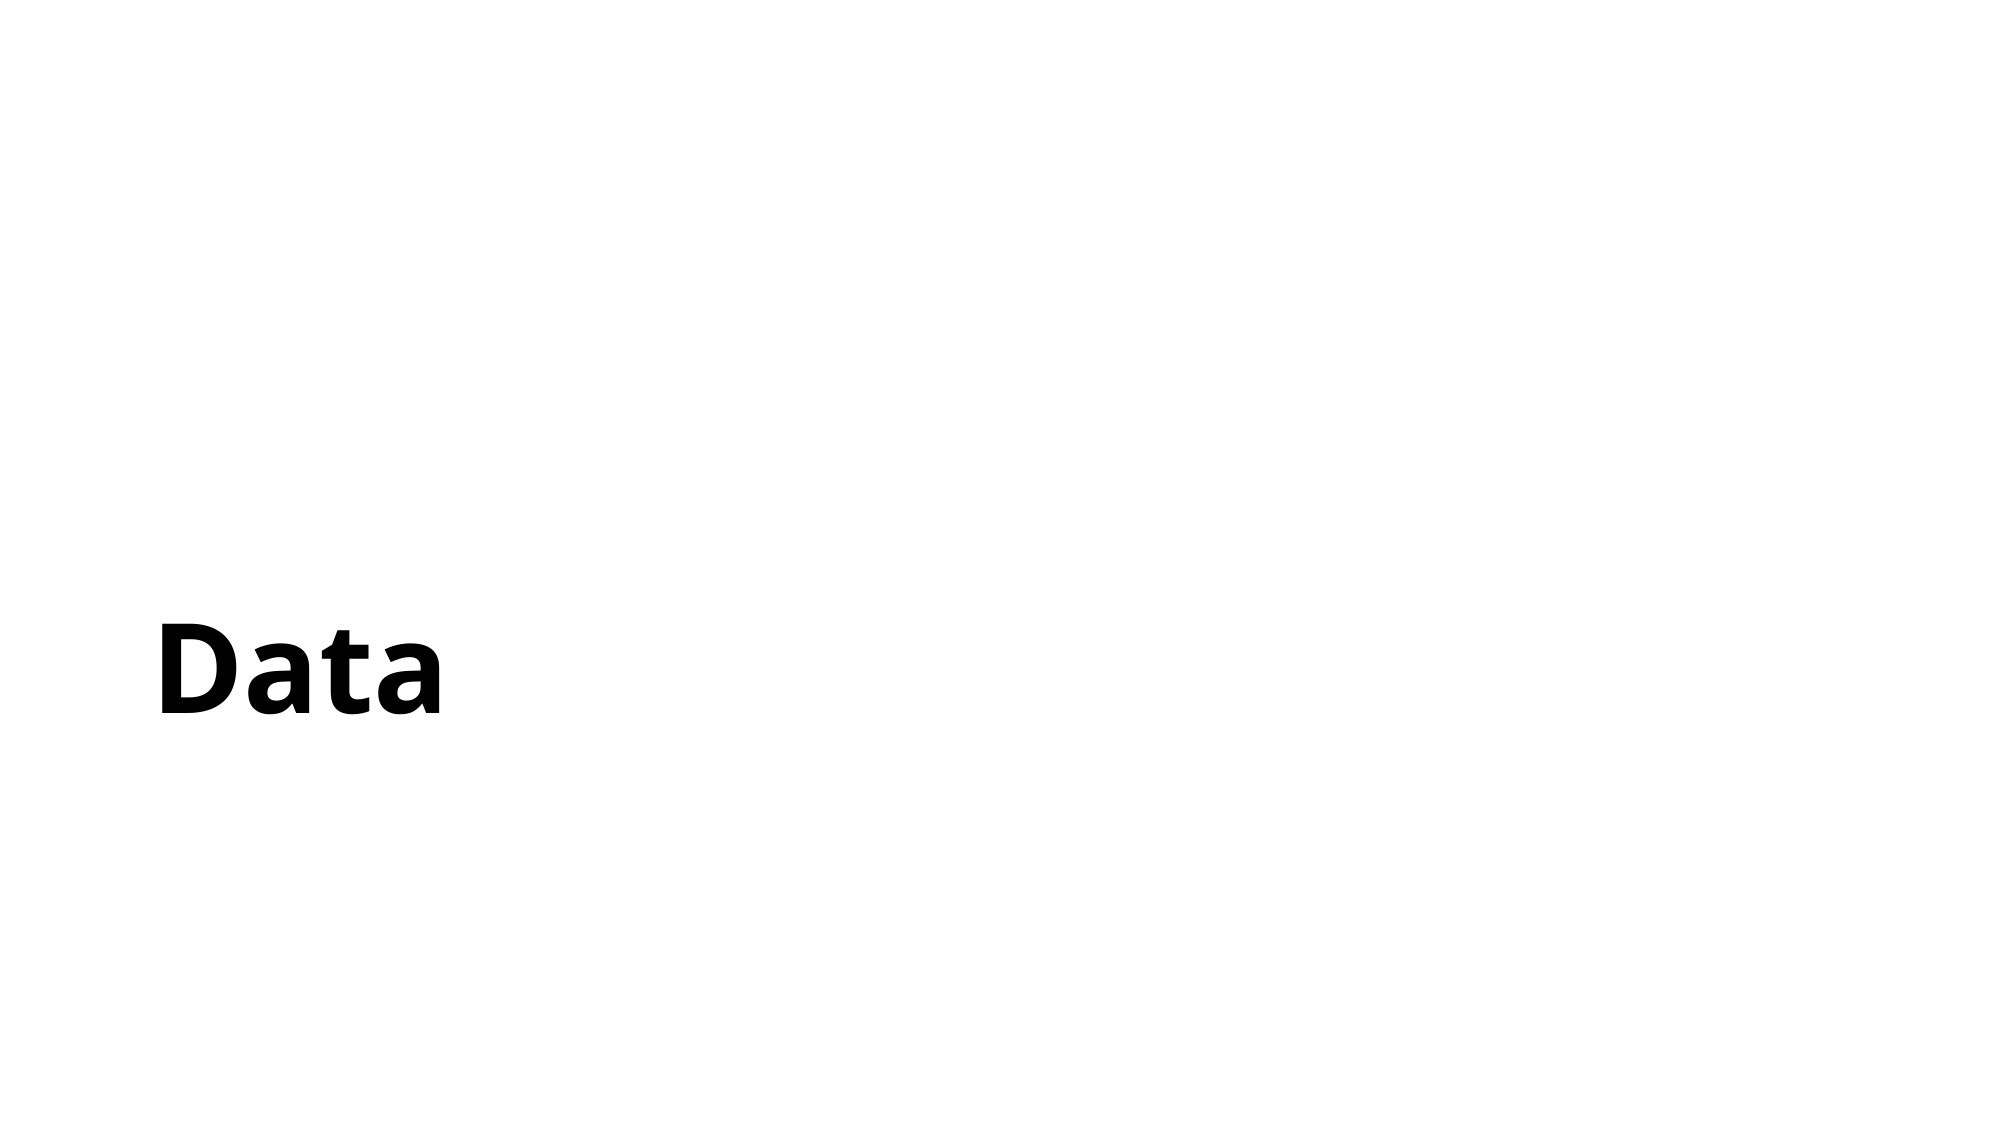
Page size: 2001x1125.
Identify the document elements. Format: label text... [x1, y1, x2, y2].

title Data [136, 280, 1862, 749]
